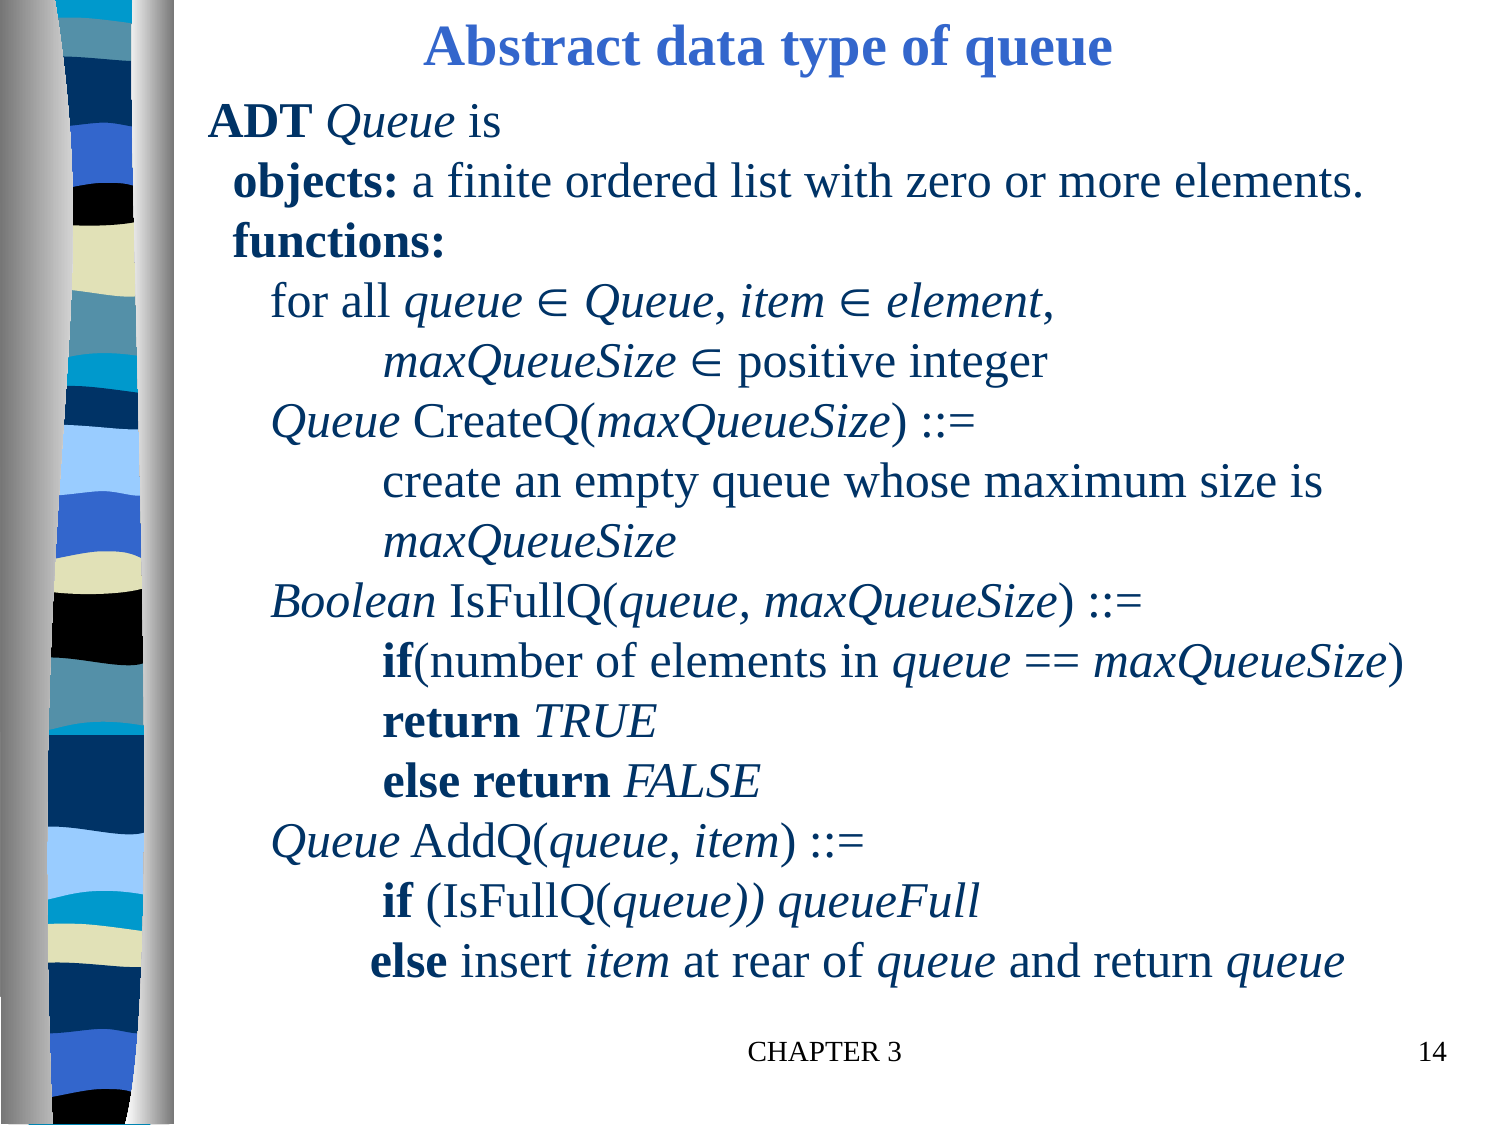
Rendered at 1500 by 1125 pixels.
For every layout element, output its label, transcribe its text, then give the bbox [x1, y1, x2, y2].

text_box Abstract data type of queue [409, 0, 1130, 85]
title ADT Queue is objects: a finite ordered list with zero or more elements. functions: for all queue  Queue, item  element, maxQueueSize  positive integer Queue CreateQ(maxQueueSize) ::= create an empty queue whose maximum size is maxQueueSize Boolean IsFullQ(queue, maxQueueSize) ::= if(number of elements in queue == maxQueueSize) return TRUE else return FALSE Queue AddQ(queue, item) ::= if (IsFullQ(queue)) queueFull else insert item at rear of queue and return queue [192, 75, 1463, 1000]
slide_number 14 [1149, 1025, 1463, 1100]
footer CHAPTER 3 [587, 1025, 1063, 1100]
